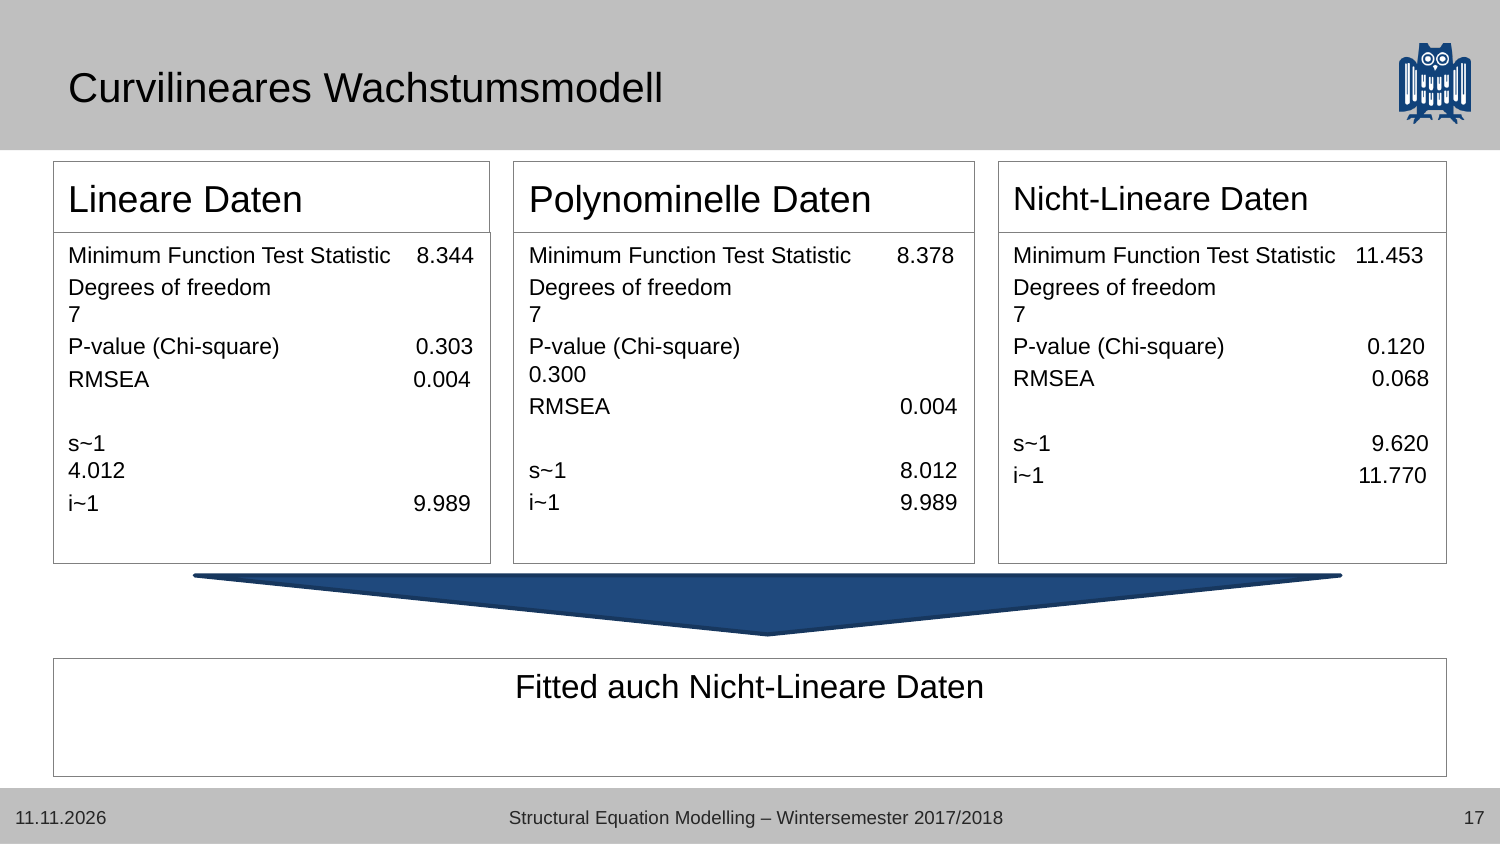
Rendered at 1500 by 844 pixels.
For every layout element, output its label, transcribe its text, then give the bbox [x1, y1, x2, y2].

title Curvilineares Wachstumsmodell [53, 33, 1317, 139]
list Lineare Daten [53, 161, 490, 232]
list Polynominelle Daten [513, 161, 975, 232]
list Fitted auch Nicht-Lineare Daten [53, 658, 1447, 777]
list Minimum Function Test Statistic 8.378 Degrees of freedom 7 P-value (Chi-square) 0.300 RMSEA 0.004 s~1 8.012 i~1 9.989 [513, 232, 975, 564]
picture [1399, 43, 1471, 124]
list Minimum Function Test Statistic 8.344 Degrees of freedom 7 P-value (Chi-square) 0.303 RMSEA 0.004 s~1 4.012 i~1 9.989 [53, 232, 491, 564]
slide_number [0, 798, 136, 836]
slide_number 17 [1364, 798, 1500, 836]
list Minimum Function Test Statistic 11.453 Degrees of freedom 7 P-value (Chi-square) 0.120 RMSEA 0.068 s~1 9.620 i~1 11.770 [998, 233, 1447, 564]
footer Structural Equation Modelling – Wintersemester 2017/2018 [159, 798, 1353, 836]
list Nicht-Lineare Daten [998, 161, 1447, 233]
